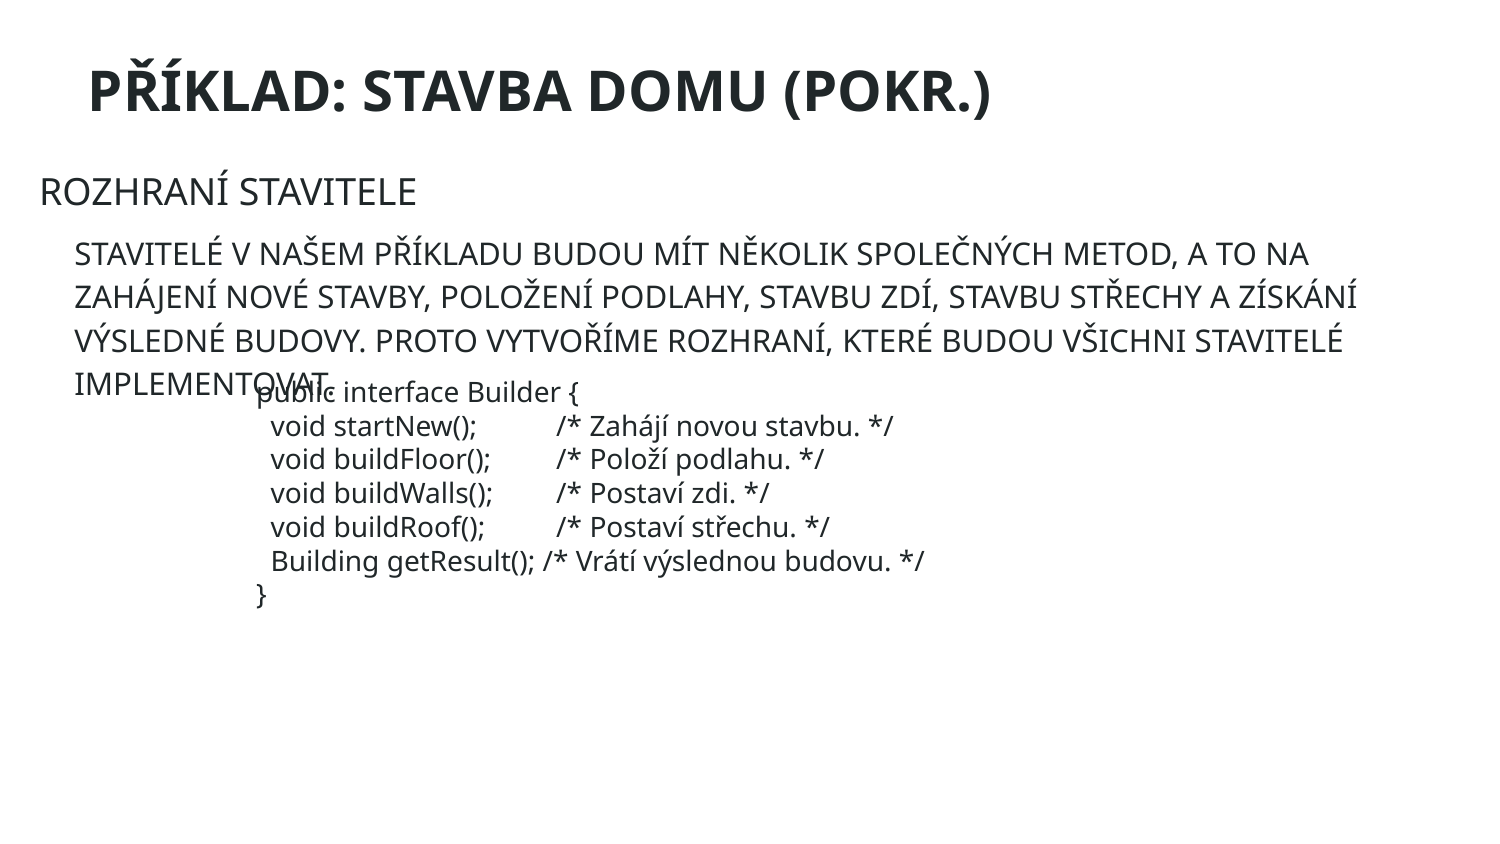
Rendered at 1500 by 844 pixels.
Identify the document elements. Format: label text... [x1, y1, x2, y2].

text_box public interface Builder { void startNew(); /* Zahájí novou stavbu. */ void buildFloor(); /* Položí podlahu. */ void buildWalls(); /* Postaví zdi. */ void buildRoof(); /* Postaví střechu. */ Building getResult(); /* Vrátí výslednou budovu. */ } [244, 368, 1282, 619]
title PŘÍKLAD: STAVBA DOMU (POKR.) [76, 49, 1427, 191]
list ROZHRANÍ STAVITELE Stavitelé v našem příkladu budou mít několik společných metod, a to na zahájení nové stavby, položení podlahy, stavbu zdí, stavbu střechy a získání výsledné budovy. Proto vytvoříme rozhraní, které budou všichni stavitelé implementovat. [27, 156, 1464, 696]
